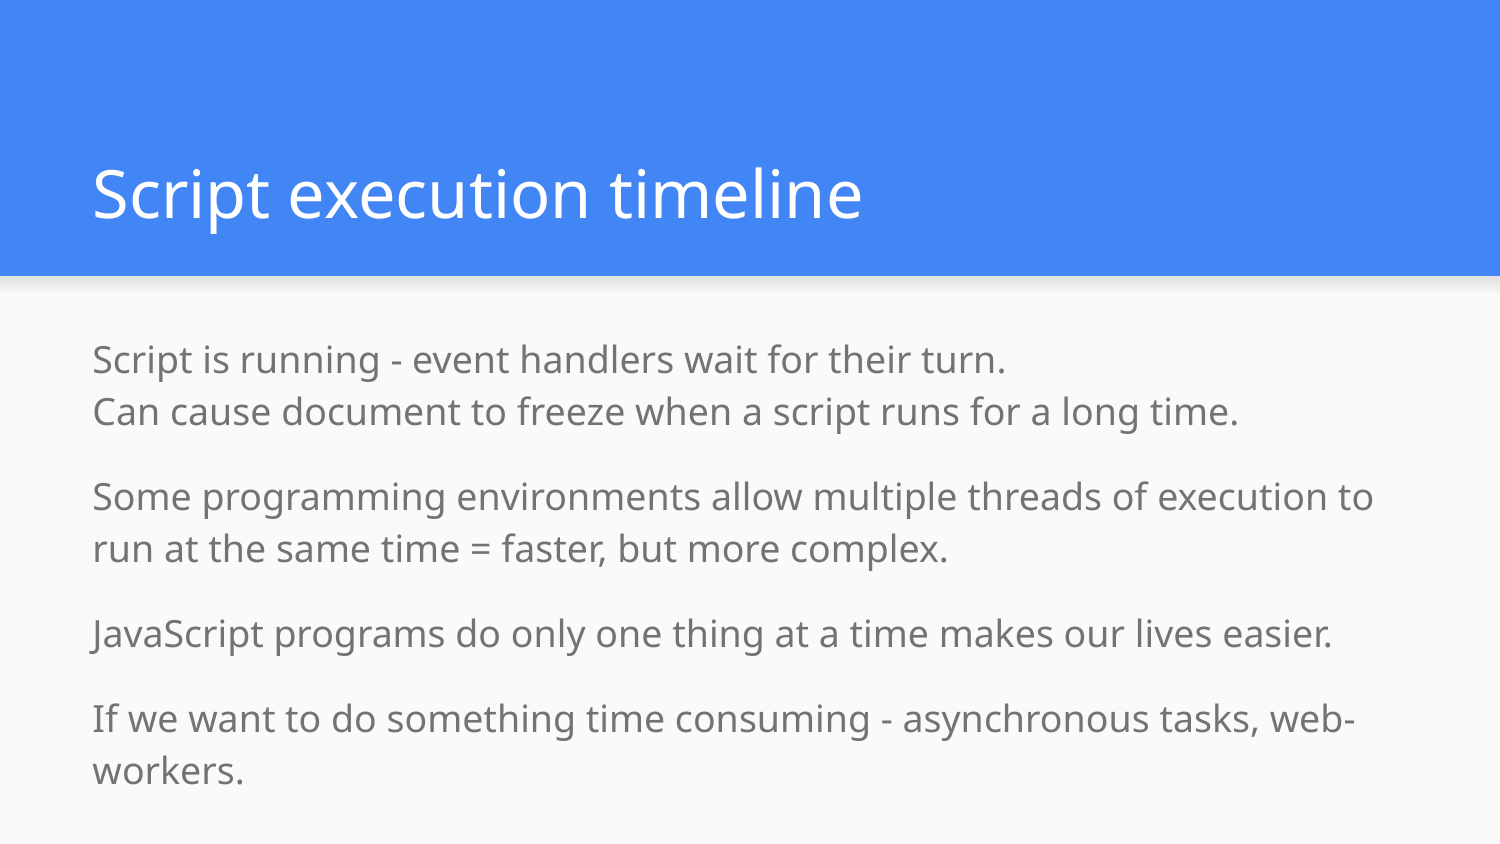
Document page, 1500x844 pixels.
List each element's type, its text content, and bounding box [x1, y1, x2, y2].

title Script execution timeline [77, 121, 1427, 248]
list Script is running - event handlers wait for their turn. Can cause document to freeze when a script runs for a long time. Some programming environments allow multiple threads of execution to run at the same time = faster, but more complex. JavaScript programs do only one thing at a time makes our lives easier. If we want to do something time consuming - asynchronous tasks, web-workers. [77, 314, 1427, 760]
